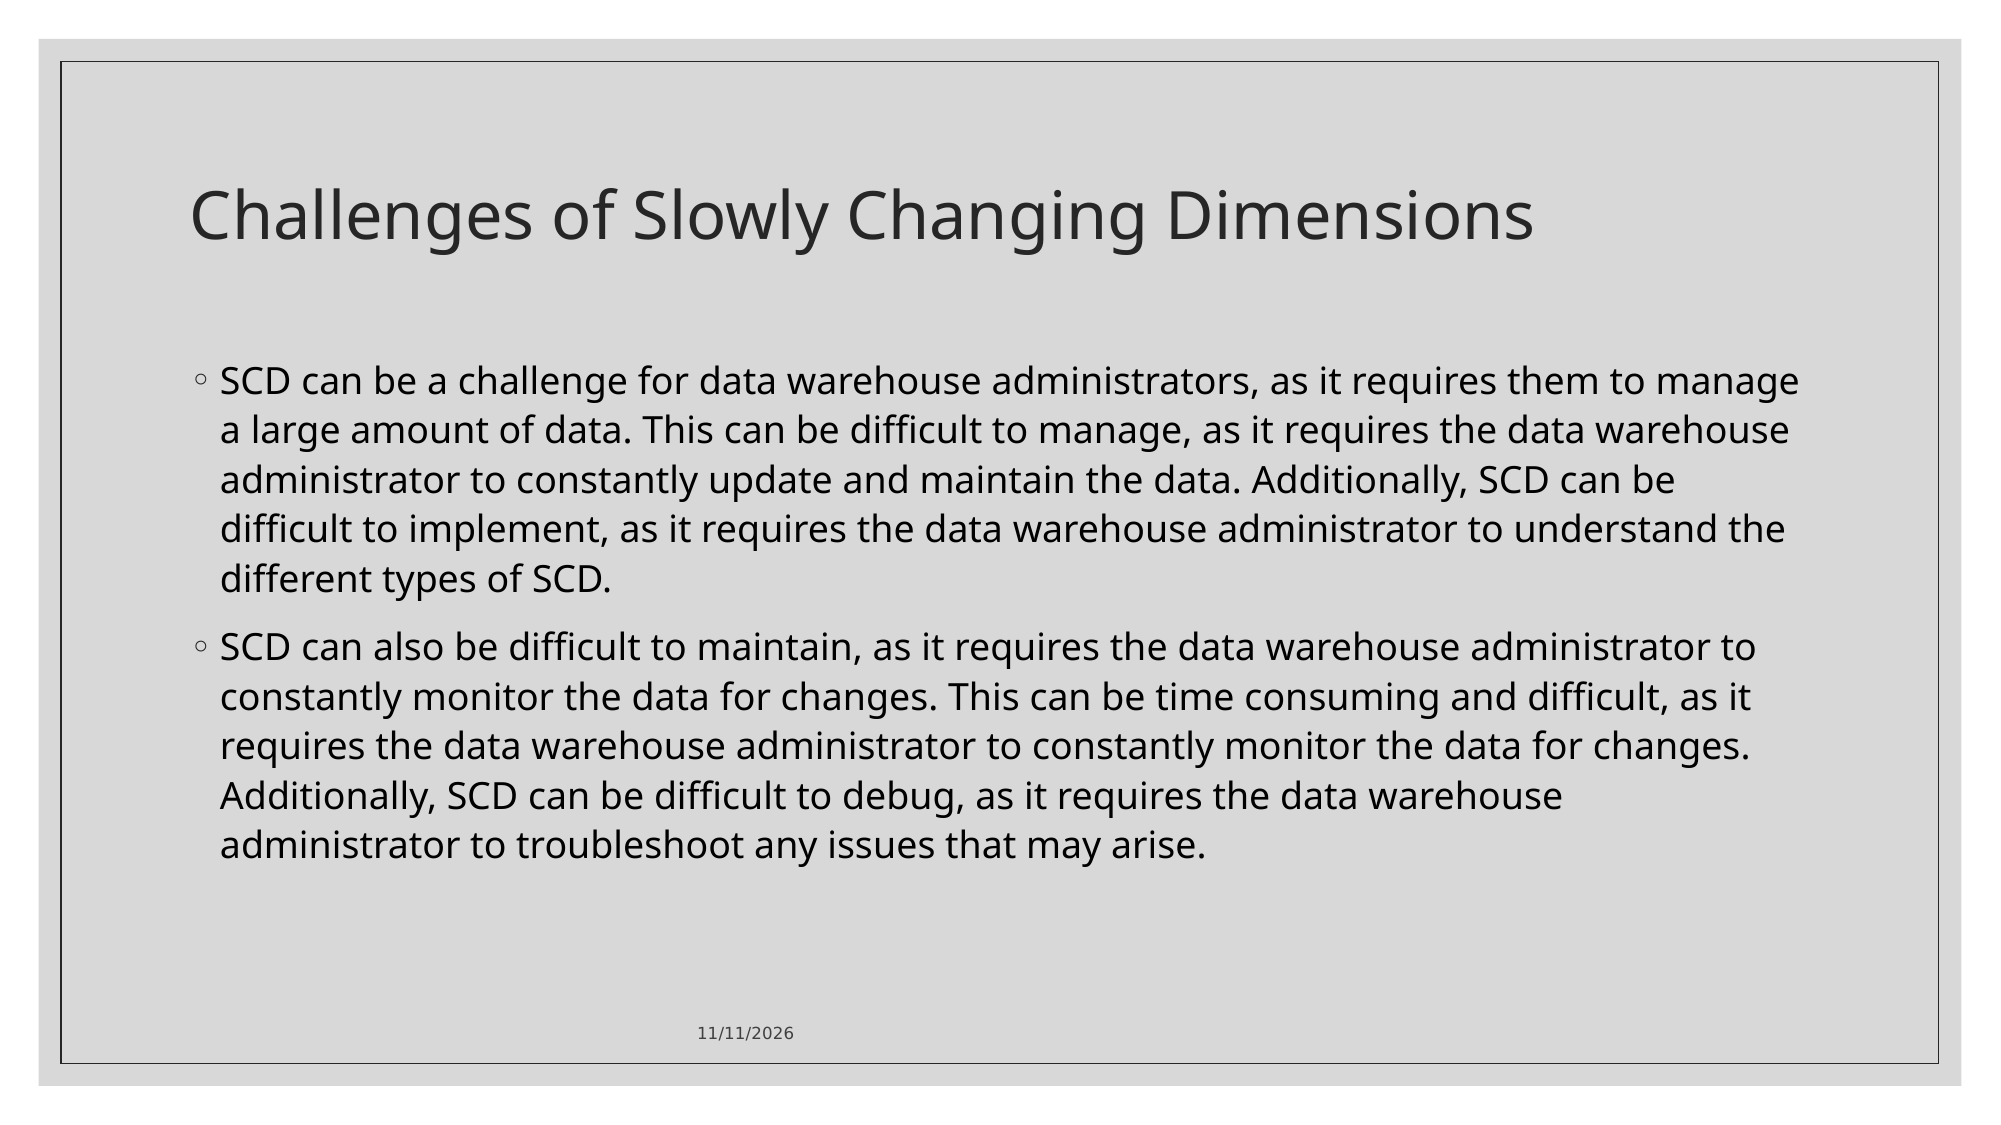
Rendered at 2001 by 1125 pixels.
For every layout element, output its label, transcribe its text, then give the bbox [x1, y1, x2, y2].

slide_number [335, 990, 810, 1050]
list SCD can be a challenge for data warehouse administrators, as it requires them to manage a large amount of data. This can be difficult to manage, as it requires the data warehouse administrator to constantly update and maintain the data. Additionally, SCD can be difficult to implement, as it requires the data warehouse administrator to understand the different types of SCD. SCD can also be difficult to maintain, as it requires the data warehouse administrator to constantly monitor the data for changes. This can be time consuming and difficult, as it requires the data warehouse administrator to constantly monitor the data for changes. Additionally, SCD can be difficult to debug, as it requires the data warehouse administrator to troubleshoot any issues that may arise. [175, 345, 1825, 977]
title Challenges of Slowly Changing Dimensions [175, 105, 1825, 331]
